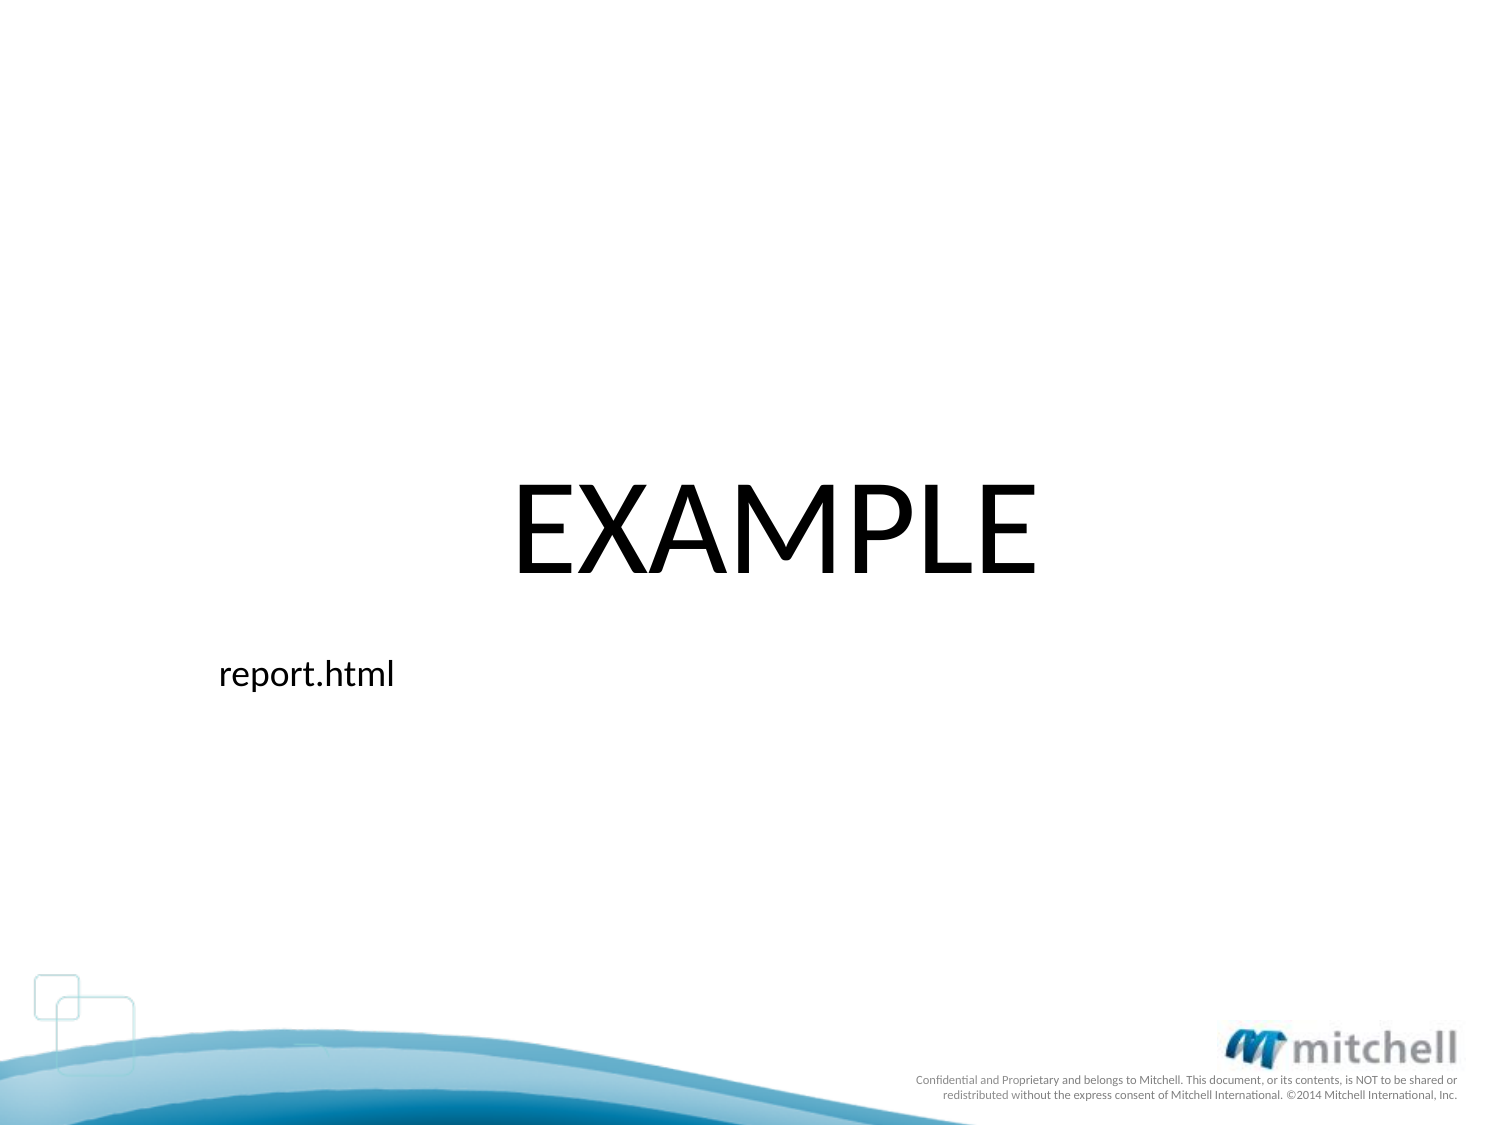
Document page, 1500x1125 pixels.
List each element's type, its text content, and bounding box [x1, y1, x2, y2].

picture [1217, 1020, 1466, 1079]
text_box EXAMPLE [204, 428, 1348, 609]
text_box report.html [204, 641, 846, 702]
picture [0, 951, 1022, 1125]
